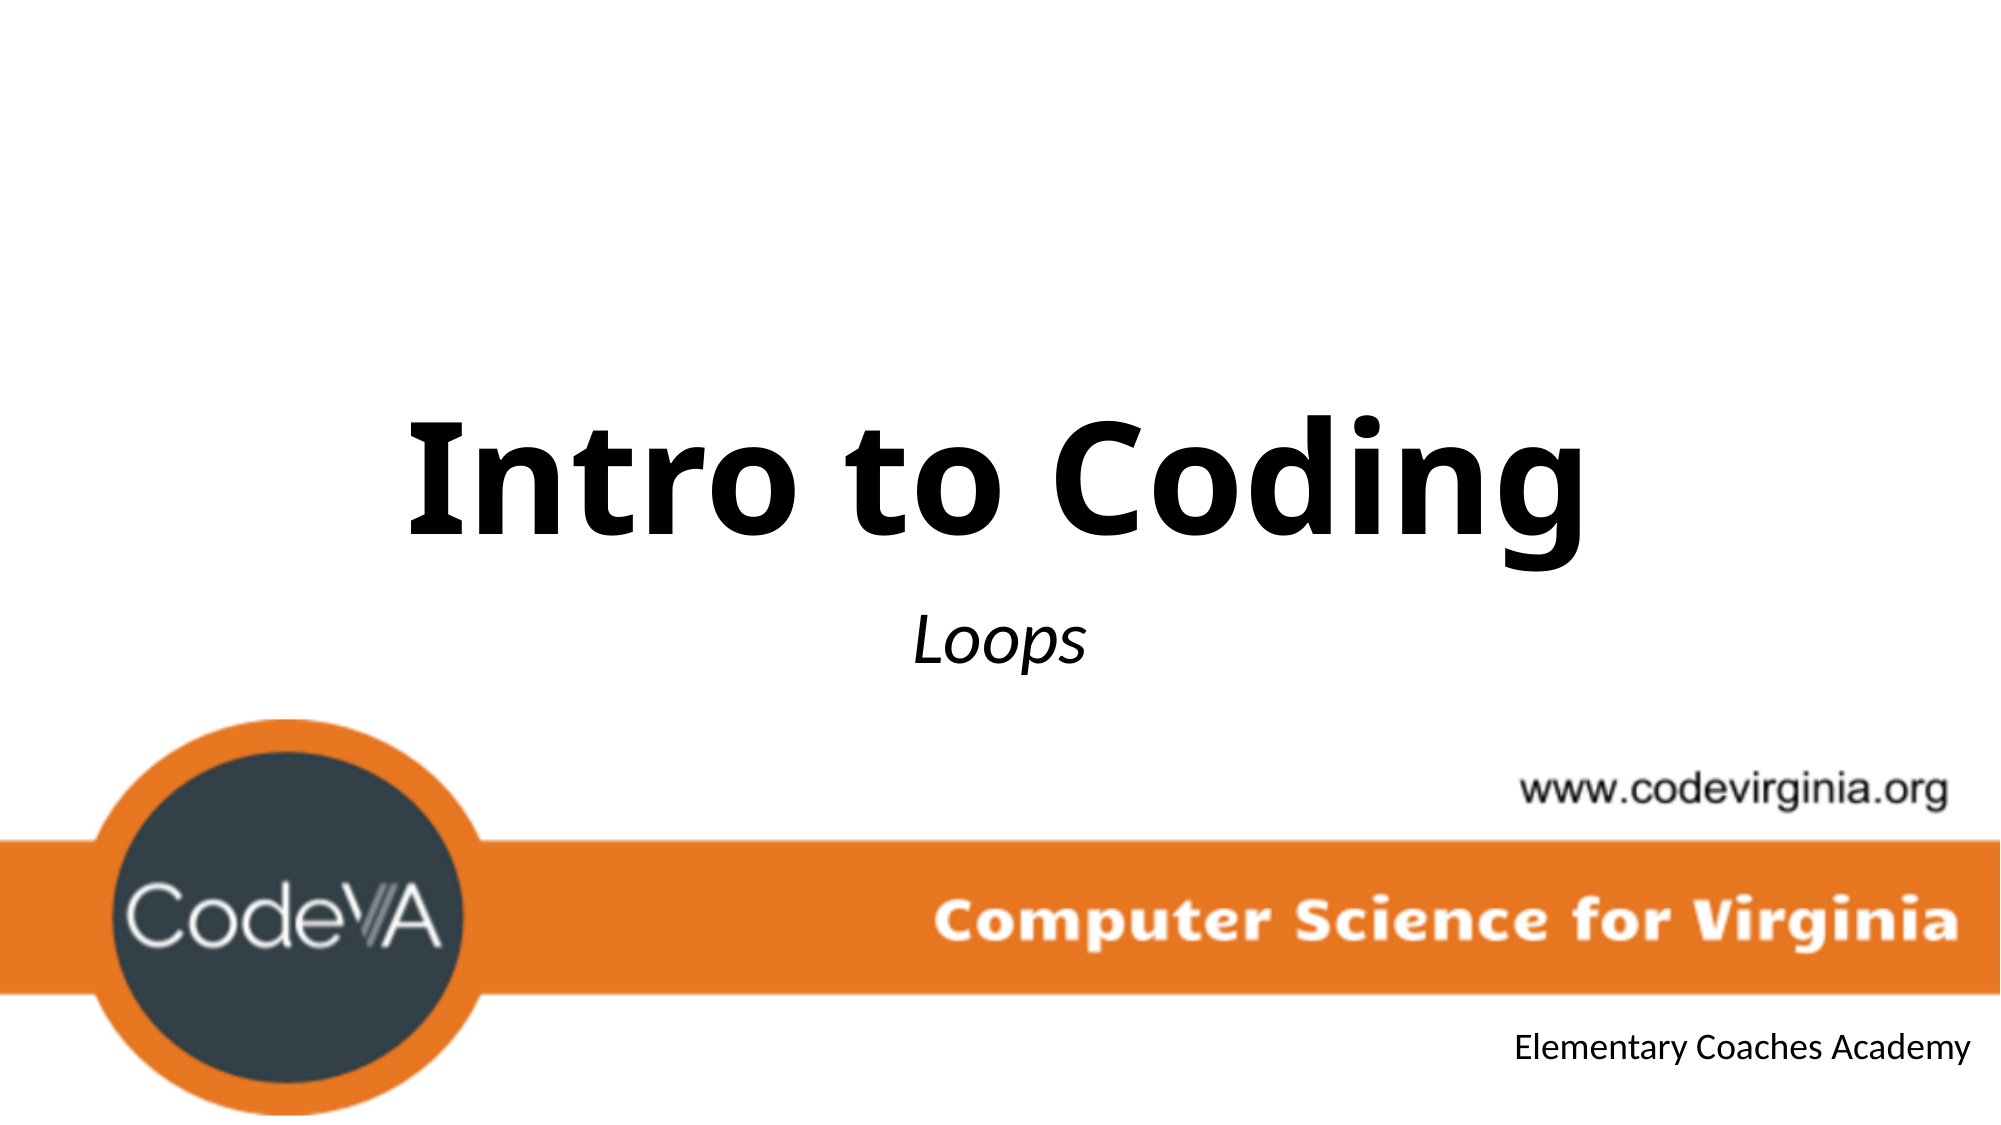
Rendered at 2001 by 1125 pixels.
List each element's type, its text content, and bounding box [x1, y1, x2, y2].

picture [0, 707, 2000, 1125]
title Intro to Coding [249, 184, 1750, 576]
subtitle Loops [249, 590, 1750, 704]
